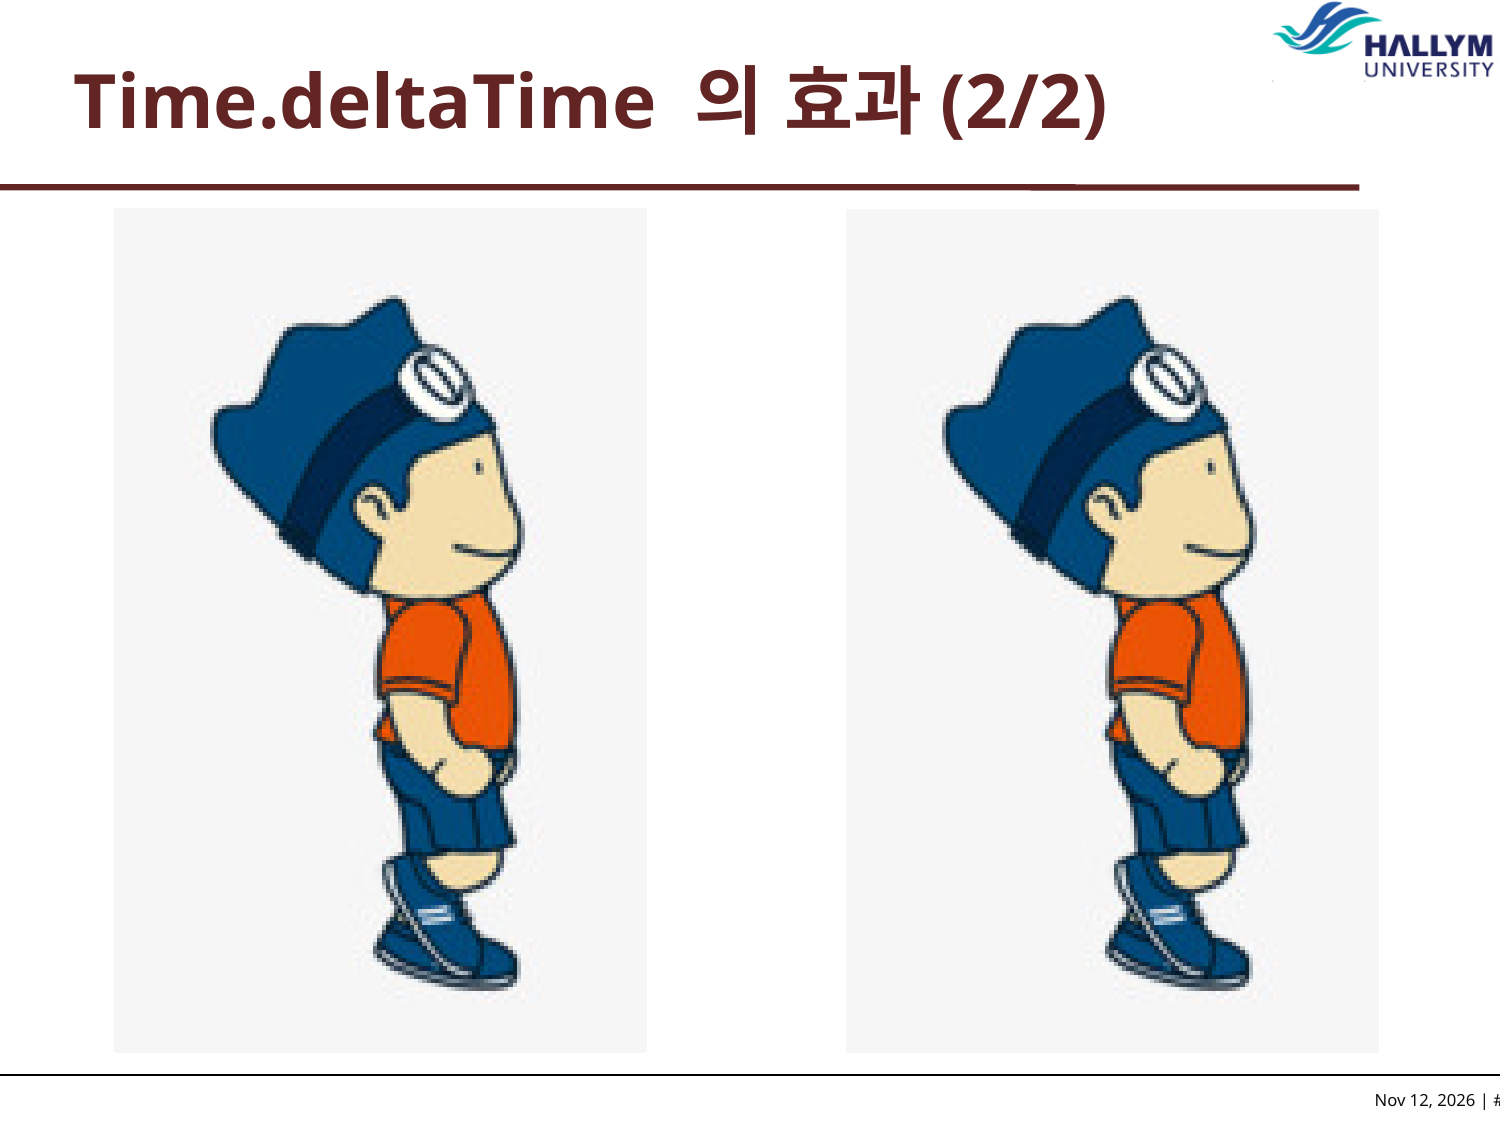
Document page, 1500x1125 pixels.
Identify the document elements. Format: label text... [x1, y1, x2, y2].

title Time.deltaTime 의 효과(2/2) [44, 33, 1395, 164]
picture [114, 207, 647, 1053]
picture [1269, 0, 1500, 82]
picture [846, 209, 1379, 1053]
